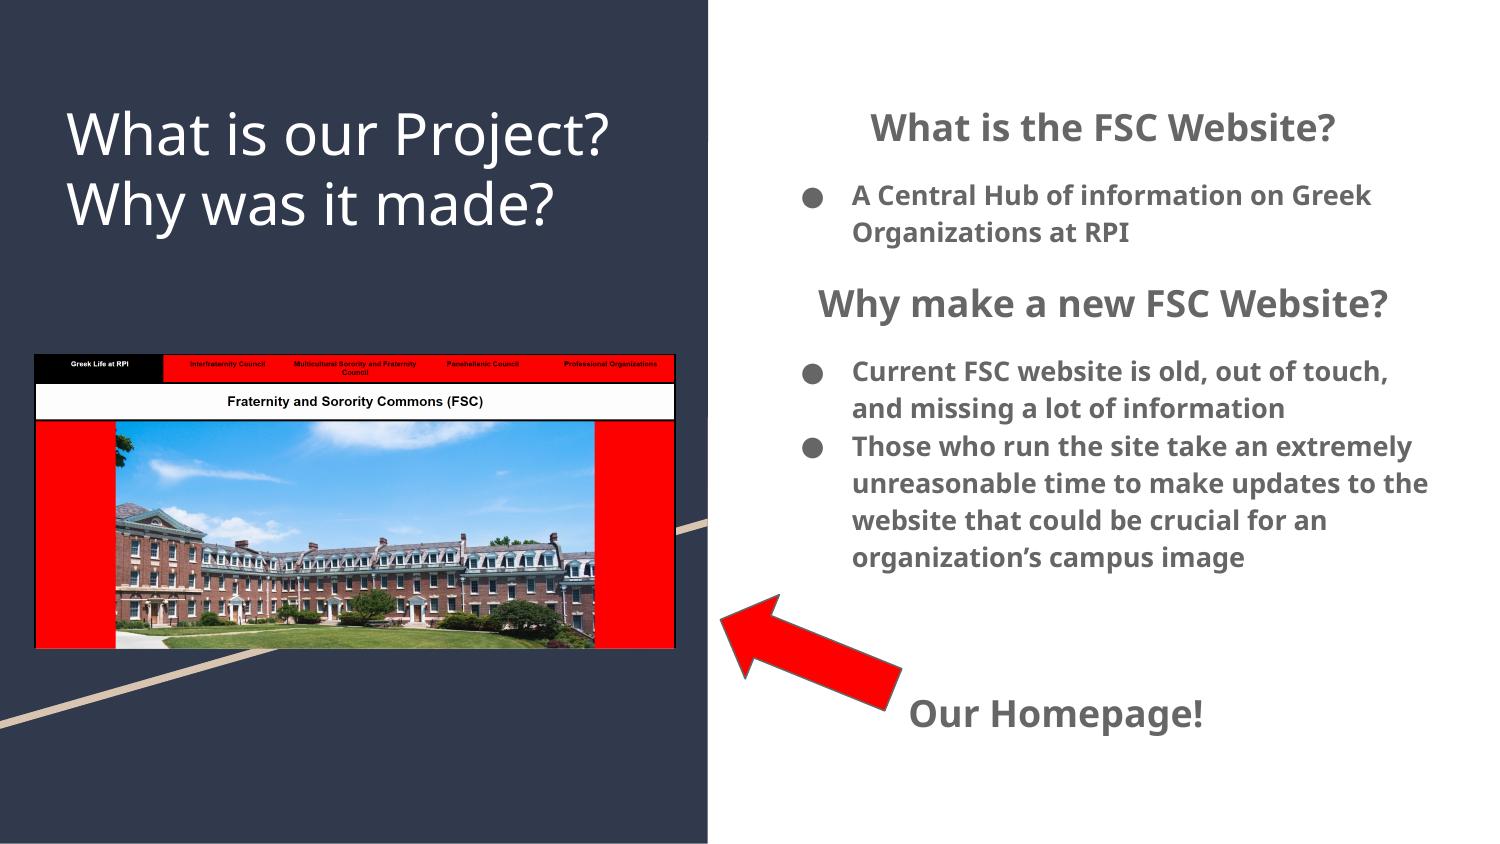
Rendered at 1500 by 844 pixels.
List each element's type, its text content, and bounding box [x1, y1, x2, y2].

picture [34, 354, 677, 649]
text_box [720, 594, 898, 709]
title What is our Project? Why was it made? [51, 82, 660, 352]
text_box Our Homepage! [879, 667, 1233, 750]
list What is the FSC Website? A Central Hub of information on Greek Organizations at RPI Why make a new FSC Website? Current FSC website is old, out of touch, and missing a lot of information Those who run the site take an extremely unreasonable time to make updates to the website that could be crucial for an organization’s campus image [761, 82, 1446, 755]
